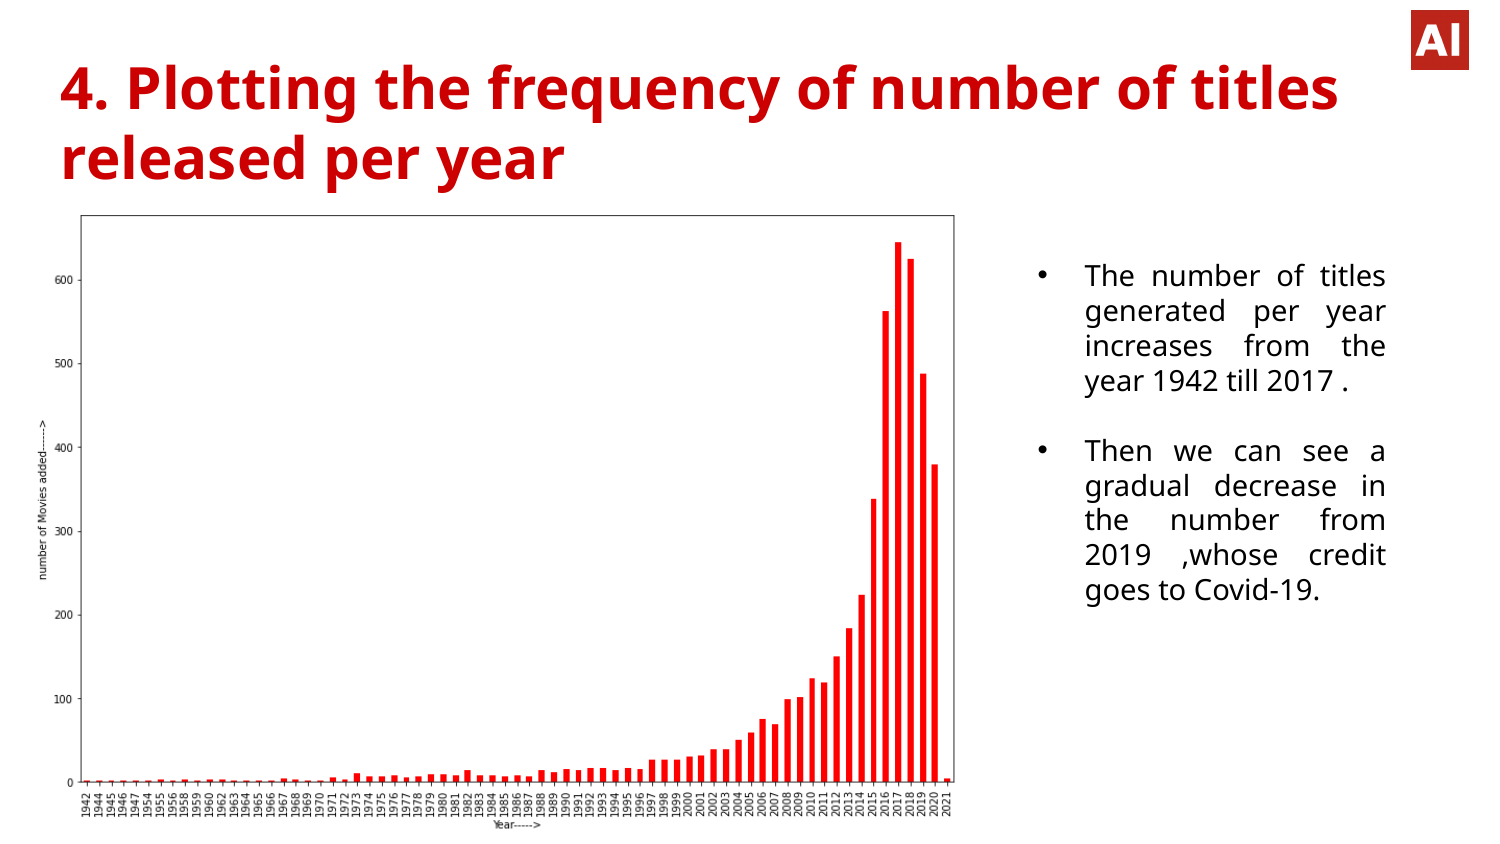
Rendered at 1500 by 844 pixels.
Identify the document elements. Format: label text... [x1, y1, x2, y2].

title 4. Plotting the frequency of number of titles released per year [45, 36, 1454, 194]
picture [10, 213, 1000, 844]
text_box The number of titles generated per year increases from the year 1942 till 2017 . Then we can see a gradual decrease in the number from 2019 ,whose credit goes to Covid-19. [1022, 249, 1402, 615]
picture [1411, 10, 1469, 70]
